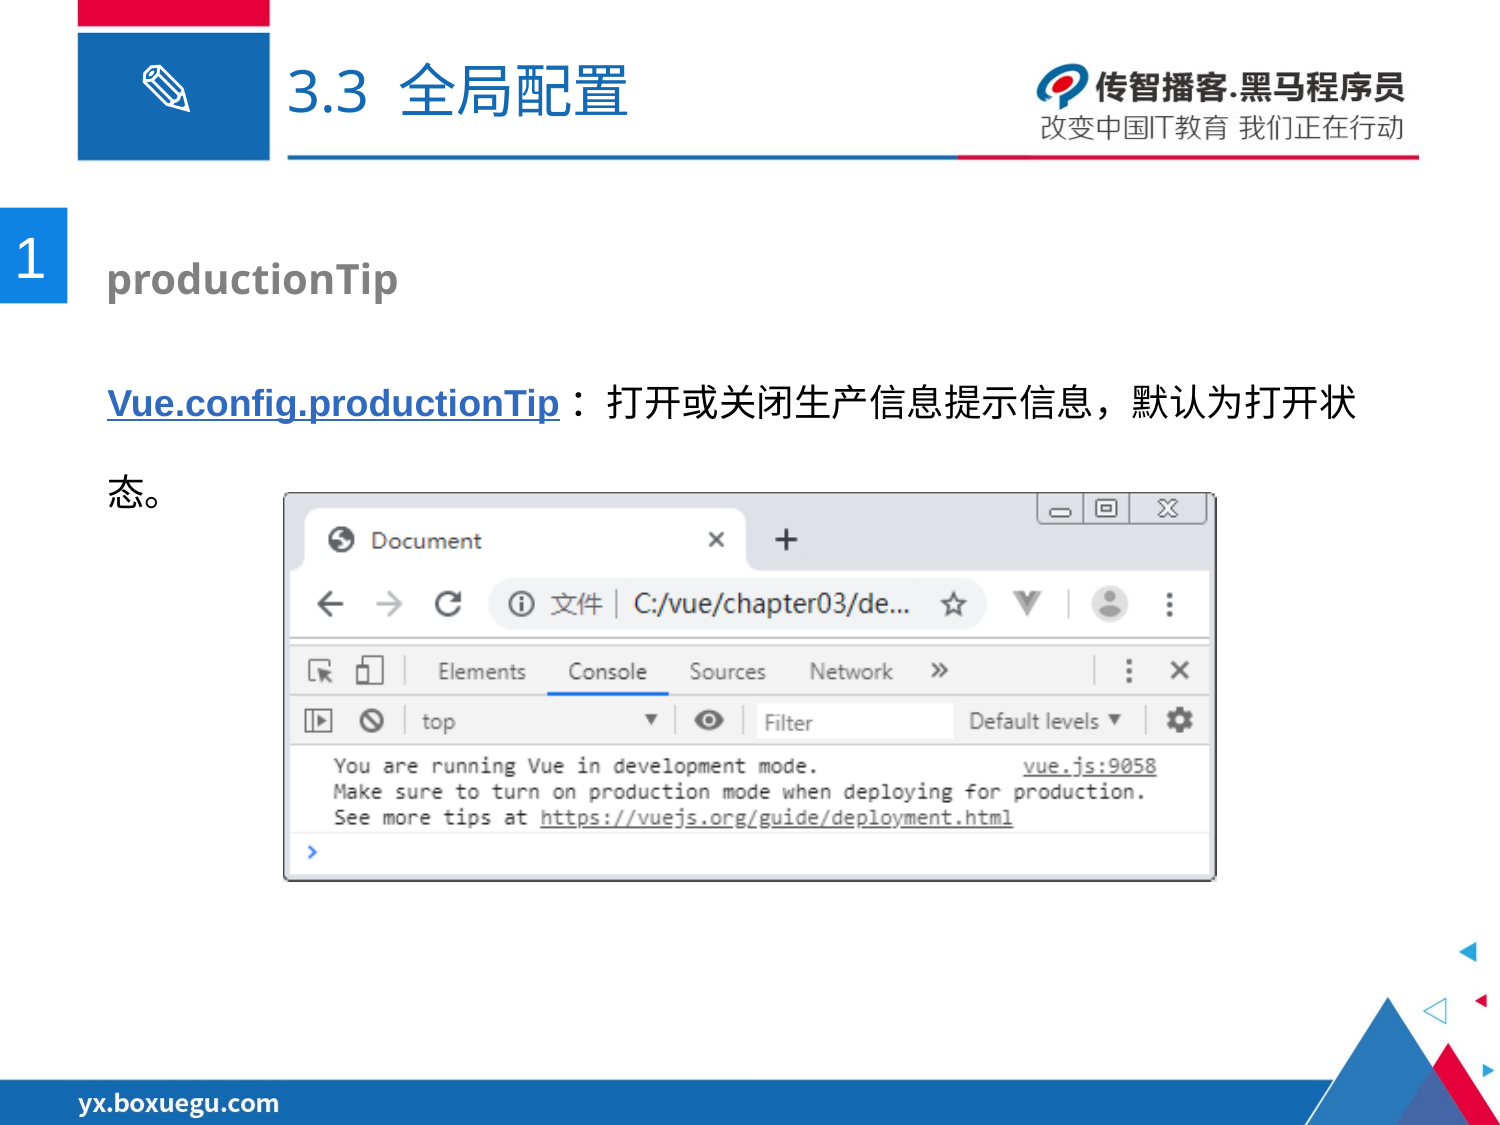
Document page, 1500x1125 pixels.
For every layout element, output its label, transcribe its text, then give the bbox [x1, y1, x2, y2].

text_box productionTip [69, 245, 842, 355]
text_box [0, 207, 68, 304]
picture [0, 0, 1500, 1125]
text_box Vue.config.productionTip：打开或关闭生产信息提示信息，默认为打开状态。 [92, 326, 1390, 522]
title 3.3 全局配置 [271, 25, 1046, 153]
